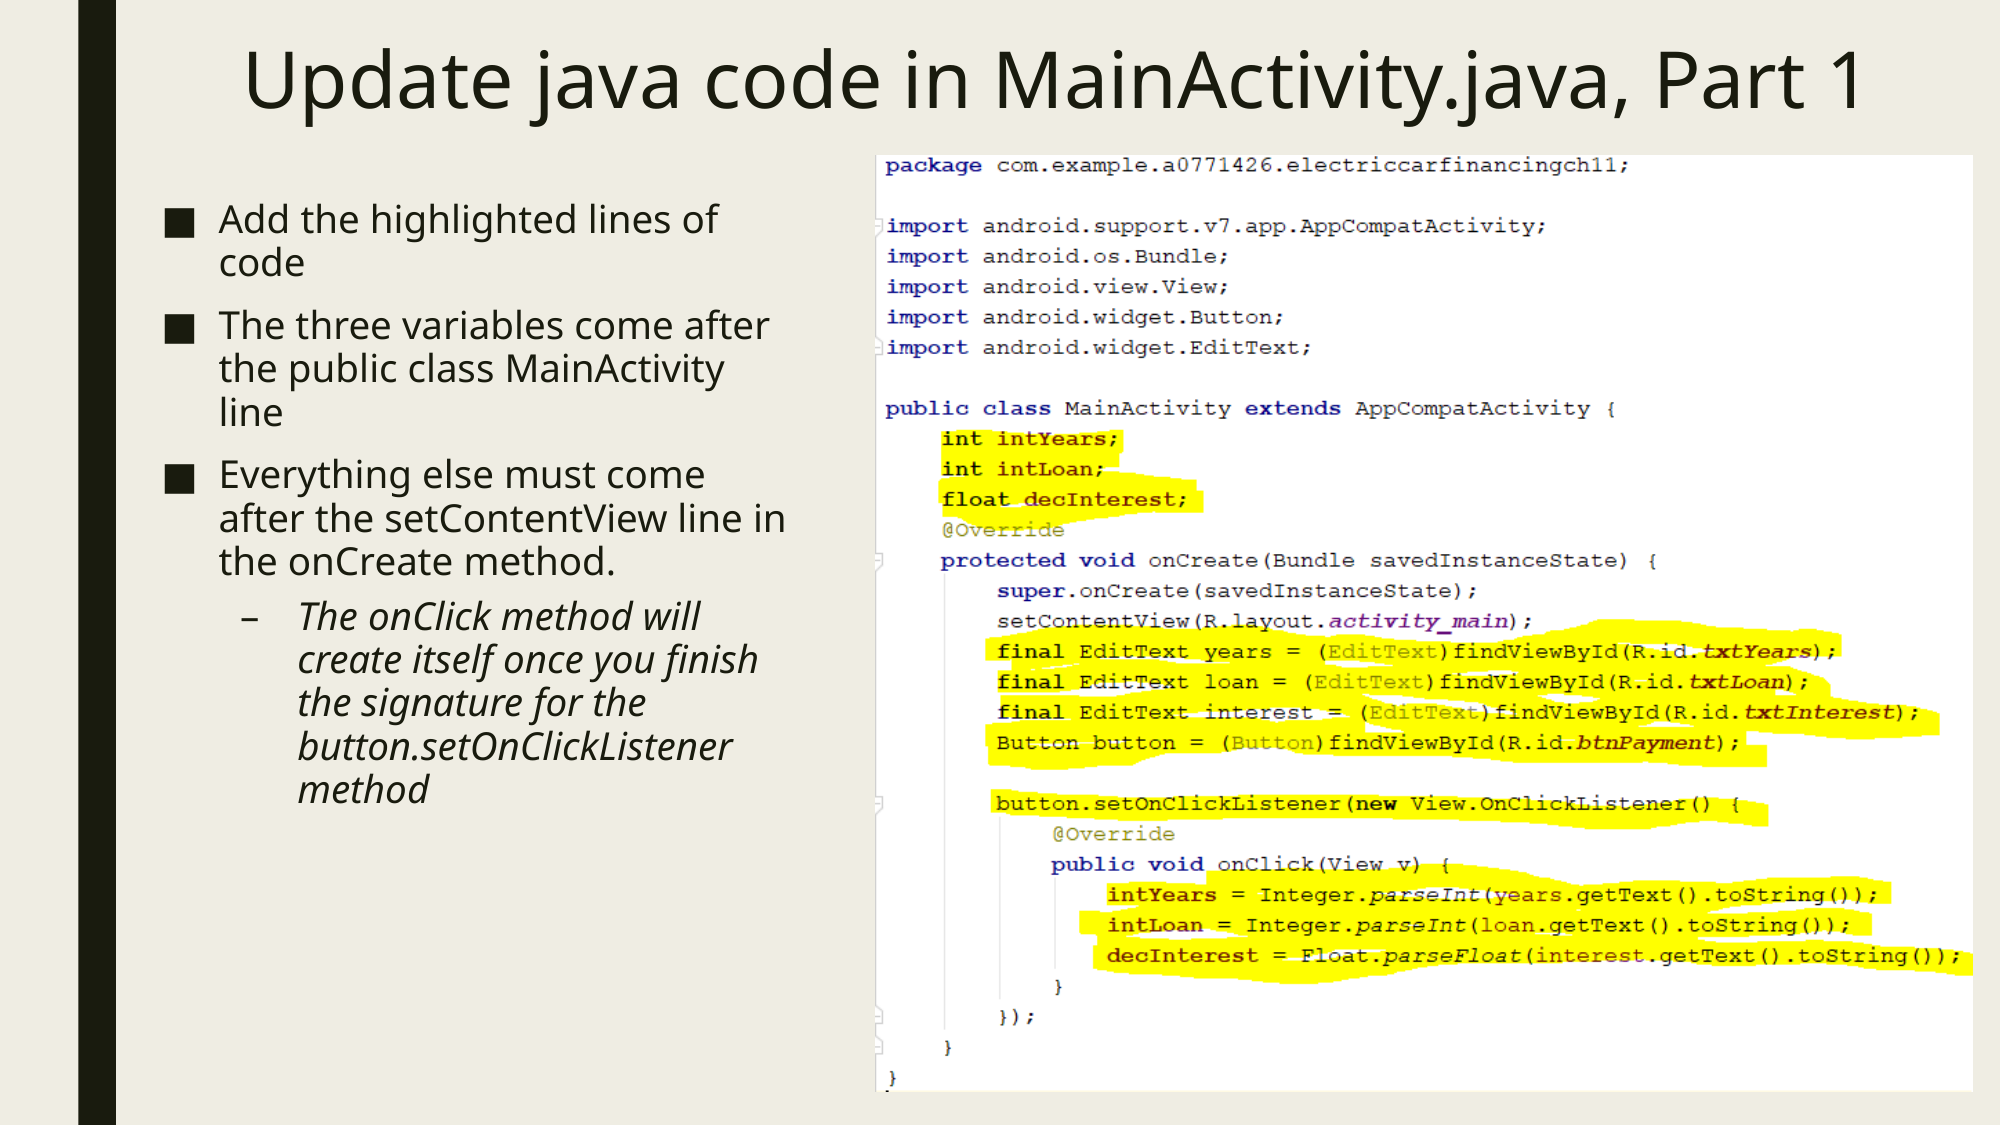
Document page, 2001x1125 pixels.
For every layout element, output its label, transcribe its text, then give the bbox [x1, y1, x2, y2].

title Update java code in MainActivity.java, Part 1 [227, 33, 1896, 156]
list Add the highlighted lines of code The three variables come after the public class MainActivity line Everything else must come after the setContentView line in the onCreate method. The onClick method will create itself once you finish the signature for the button.setOnClickListener method [146, 191, 814, 824]
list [875, 155, 1973, 1092]
